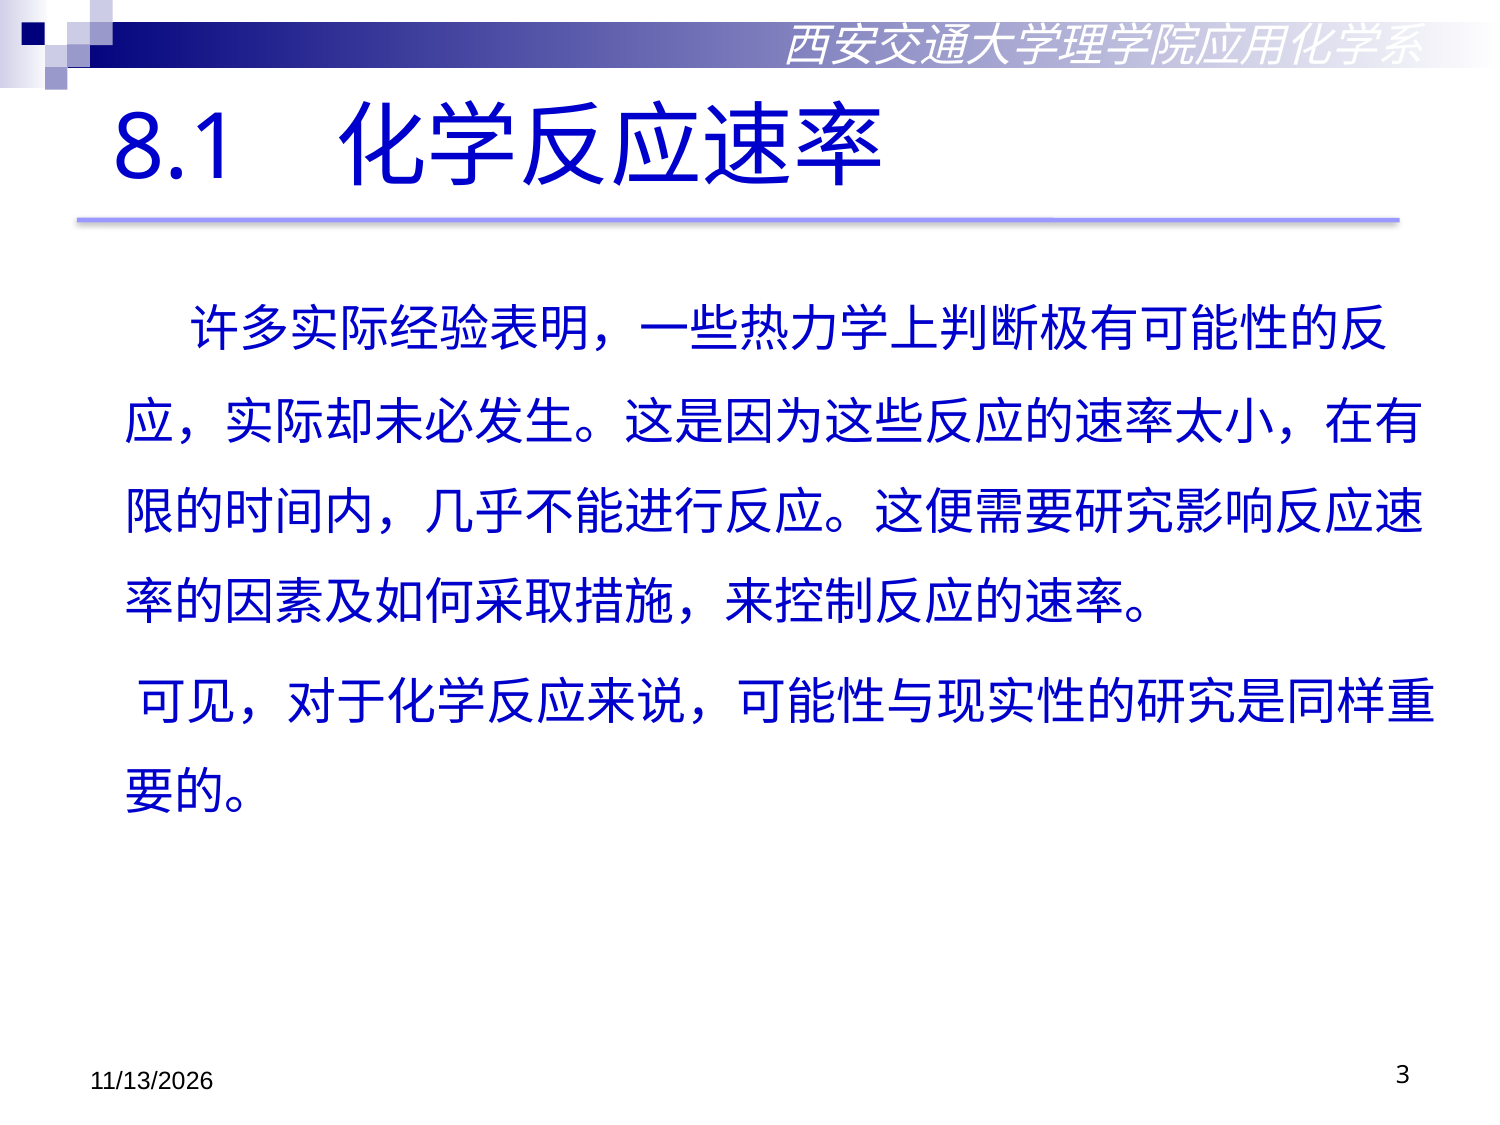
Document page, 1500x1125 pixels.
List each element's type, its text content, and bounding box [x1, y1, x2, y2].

title 8.1 化学反应速率 [0, 78, 999, 206]
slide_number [74, 1024, 426, 1103]
text_box 西安交通大学理学院应用化学系 [767, 8, 1500, 78]
slide_number 3 [1074, 1024, 1426, 1101]
text_box [76, 217, 1400, 223]
list 许多实际经验表明，一些热力学上判断极有可能性的反应，实际却未必发生。这是因为这些反应的速率太小，在有限的时间内，几乎不能进行反应。这便需要研究影响反应速率的因素及如何采取措施，来控制反应的速率。 可见，对于化学反应来说，可能性与现实性的研究是同样重要的。 [53, 231, 1454, 1024]
